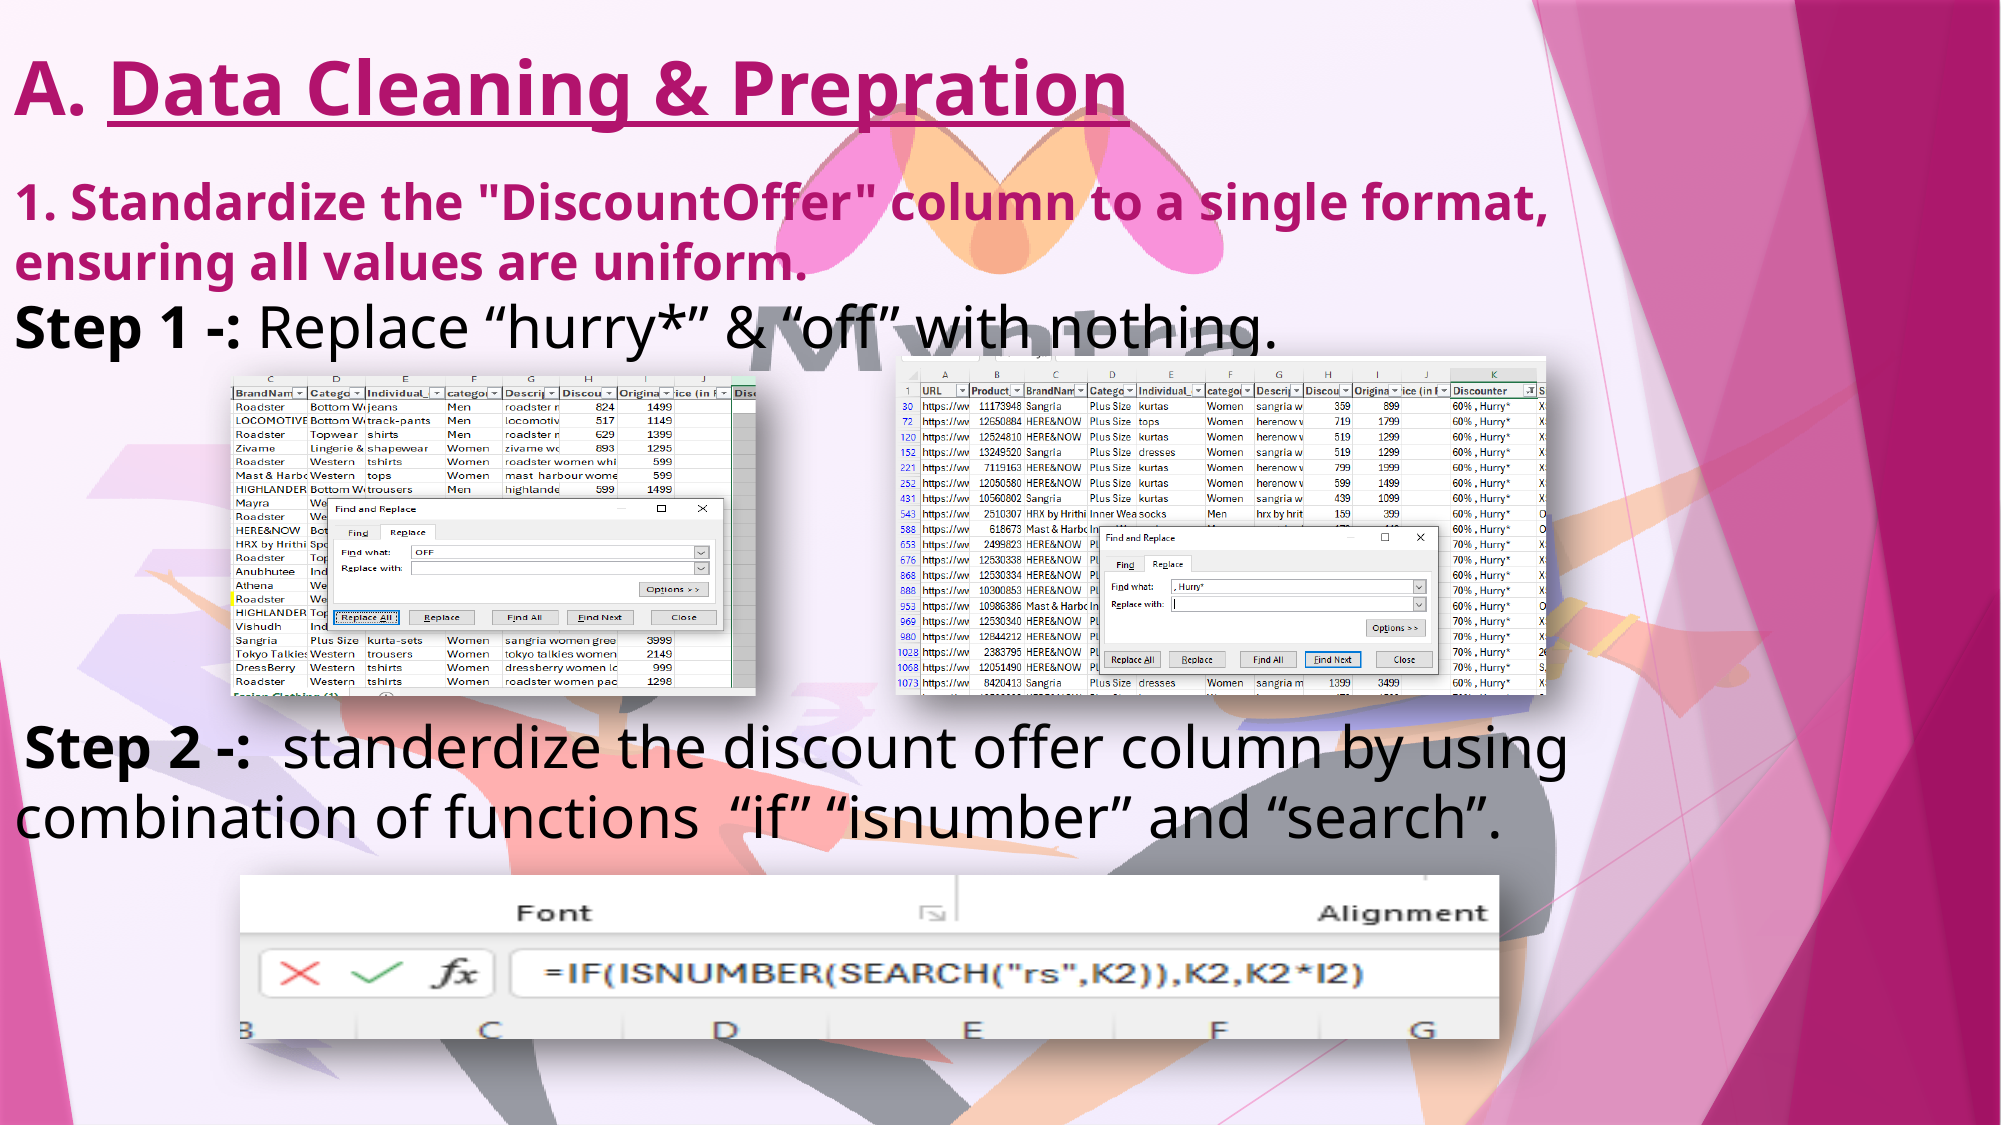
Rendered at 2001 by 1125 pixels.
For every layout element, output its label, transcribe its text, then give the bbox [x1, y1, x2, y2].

text_box A. Data Cleaning & Prepration 1. Standardize the "DiscountOffer" column to a single format, ensuring all values are uniform. Step 1 -: Replace “hurry*” & “off” with nothing. Step 2 -: standerdize the discount offer column by using combination of functions “if” “isnumber” and “search”. [0, 33, 1740, 1078]
picture [894, 356, 1547, 695]
picture [230, 375, 757, 697]
picture [239, 874, 1500, 1040]
